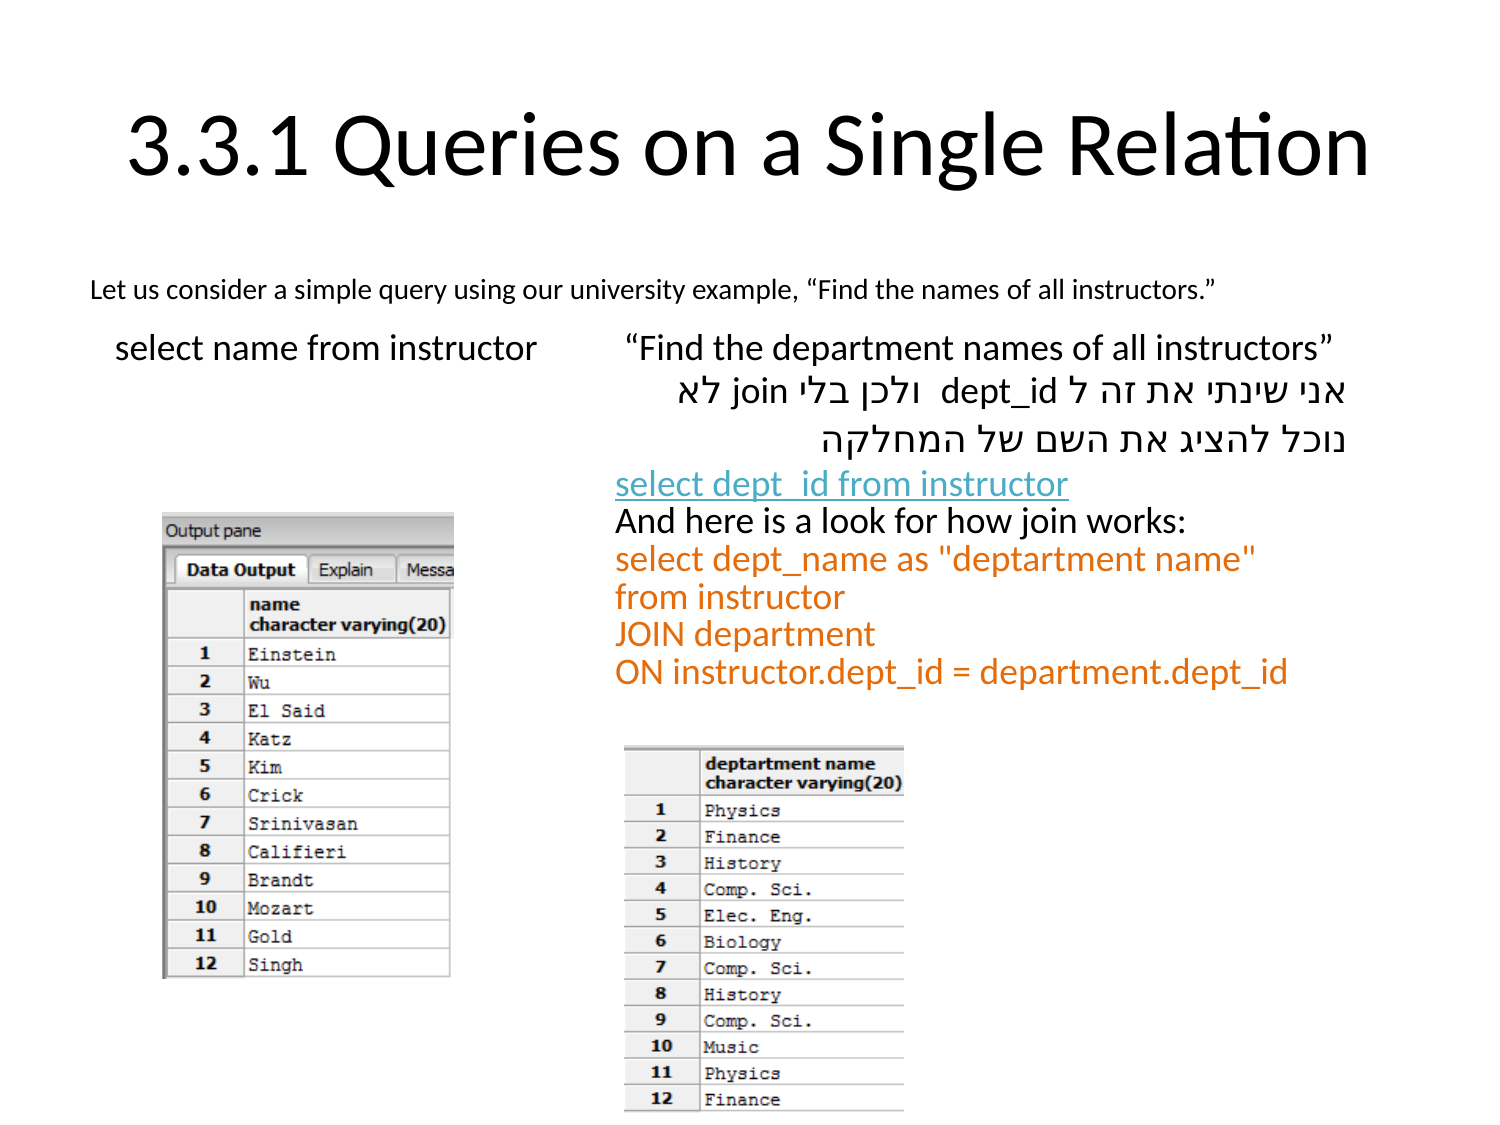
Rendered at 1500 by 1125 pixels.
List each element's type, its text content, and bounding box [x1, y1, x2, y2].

title 3.3.1 Queries on a Single Relation [75, 45, 1425, 233]
list Let us consider a simple query using our university example, “Find the names of all instructors.” [75, 262, 1425, 1005]
table_header “Find the department names of all instructors” אני שינתי את זה ל dept_id ולכן בלי join לא נוכל להציג את השם של המחלקה select dept_id from instructor And here is a look for how join works: select dept_name as "deptartment name" from instructor JOIN department ON instructor.dept_id = department.dept_id [600, 325, 1362, 1058]
picture [624, 745, 904, 1113]
picture [162, 512, 454, 979]
table_header select name from instructor [100, 325, 600, 1058]
